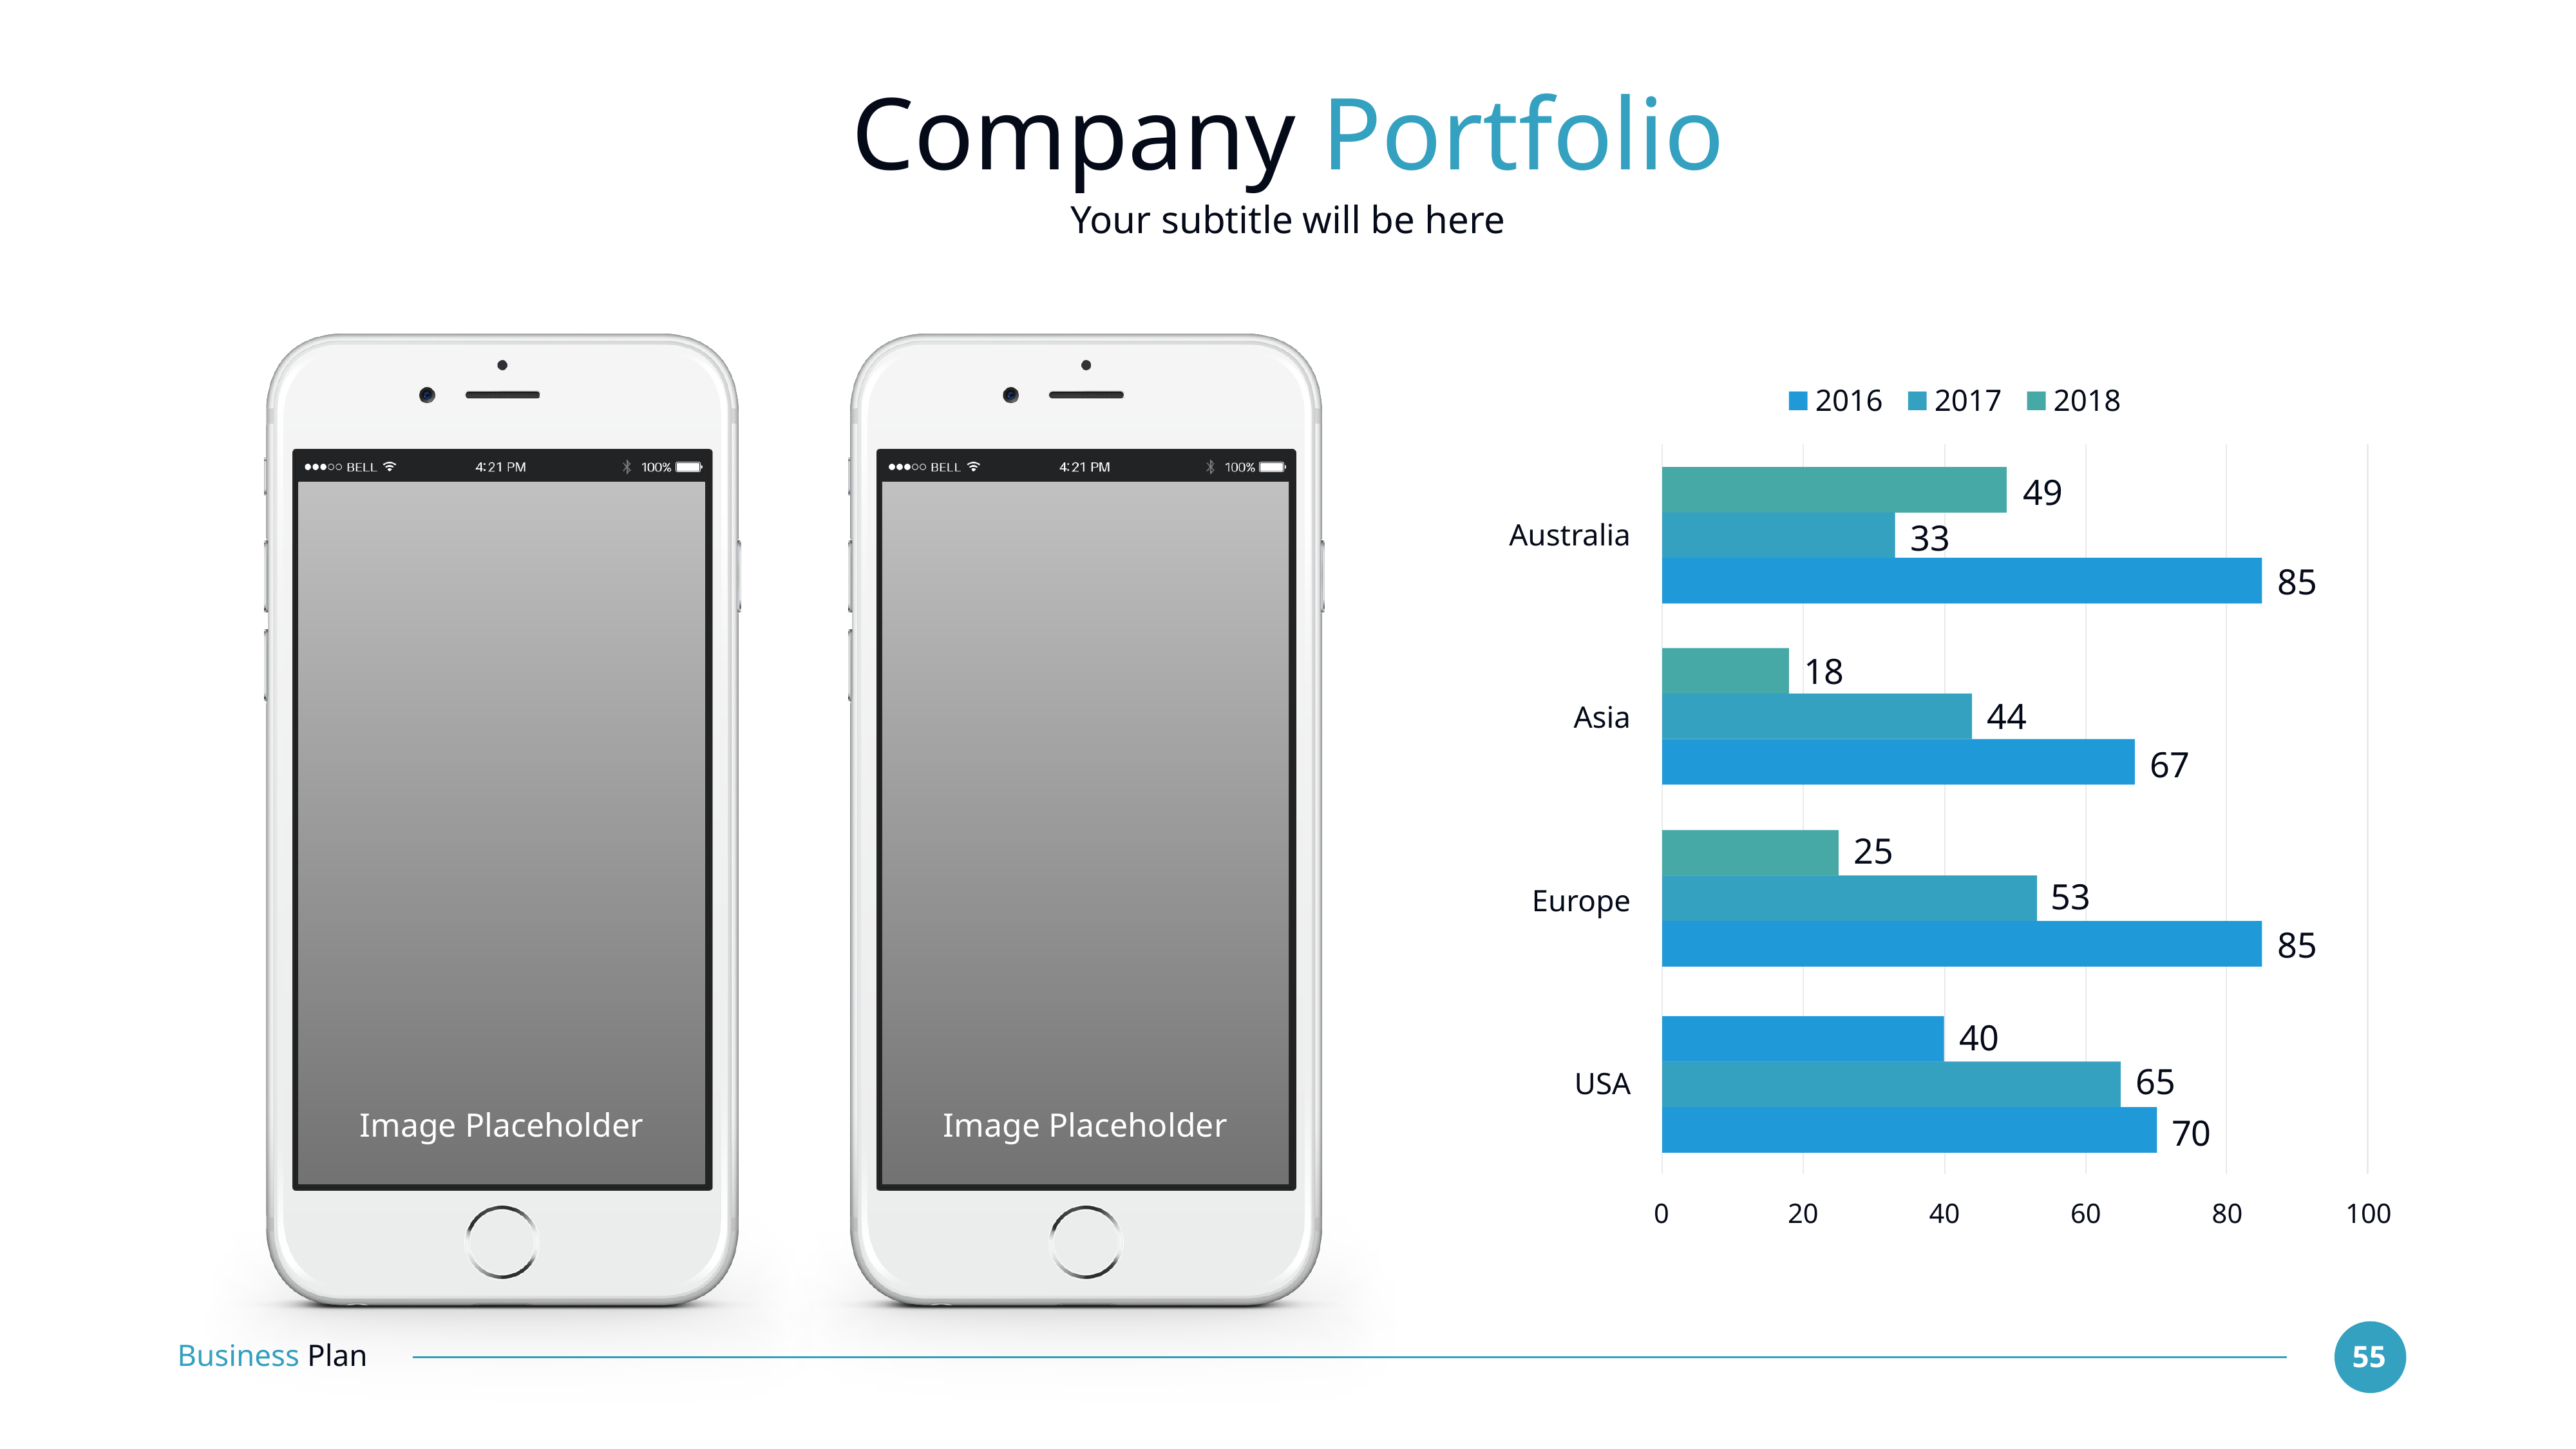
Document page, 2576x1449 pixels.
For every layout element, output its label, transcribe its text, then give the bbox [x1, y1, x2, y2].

picture [185, 303, 1416, 1434]
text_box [1483, 381, 2407, 1229]
list Your subtitle will be here [177, 196, 2399, 243]
title Company Portfolio [177, 70, 2399, 193]
